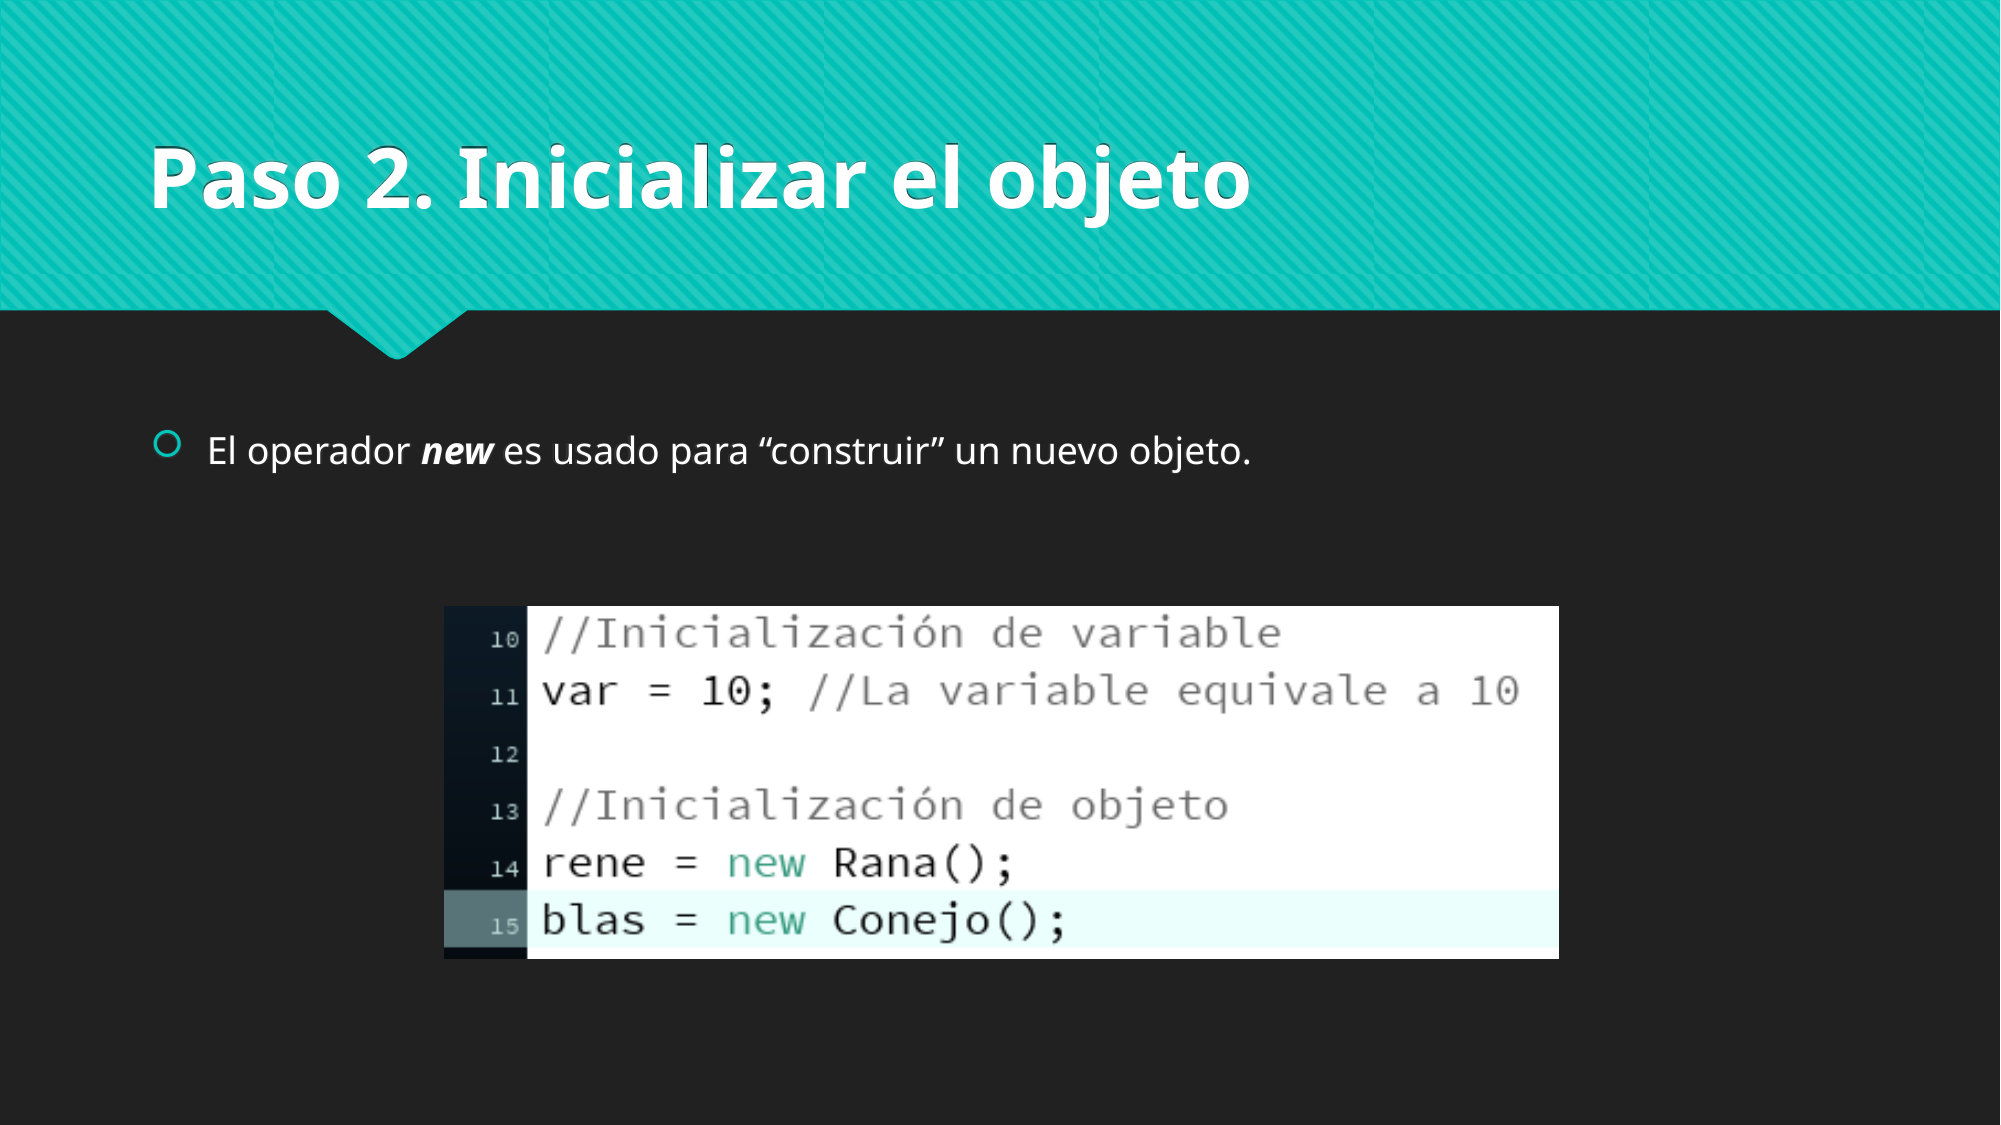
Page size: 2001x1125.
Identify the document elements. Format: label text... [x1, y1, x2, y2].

title Paso 2. Inicializar el objeto [132, 73, 1868, 233]
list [444, 605, 1559, 960]
picture [1, 1, 1999, 357]
text_box El operador new es usado para “construir” un nuevo objeto. [135, 419, 1867, 1016]
